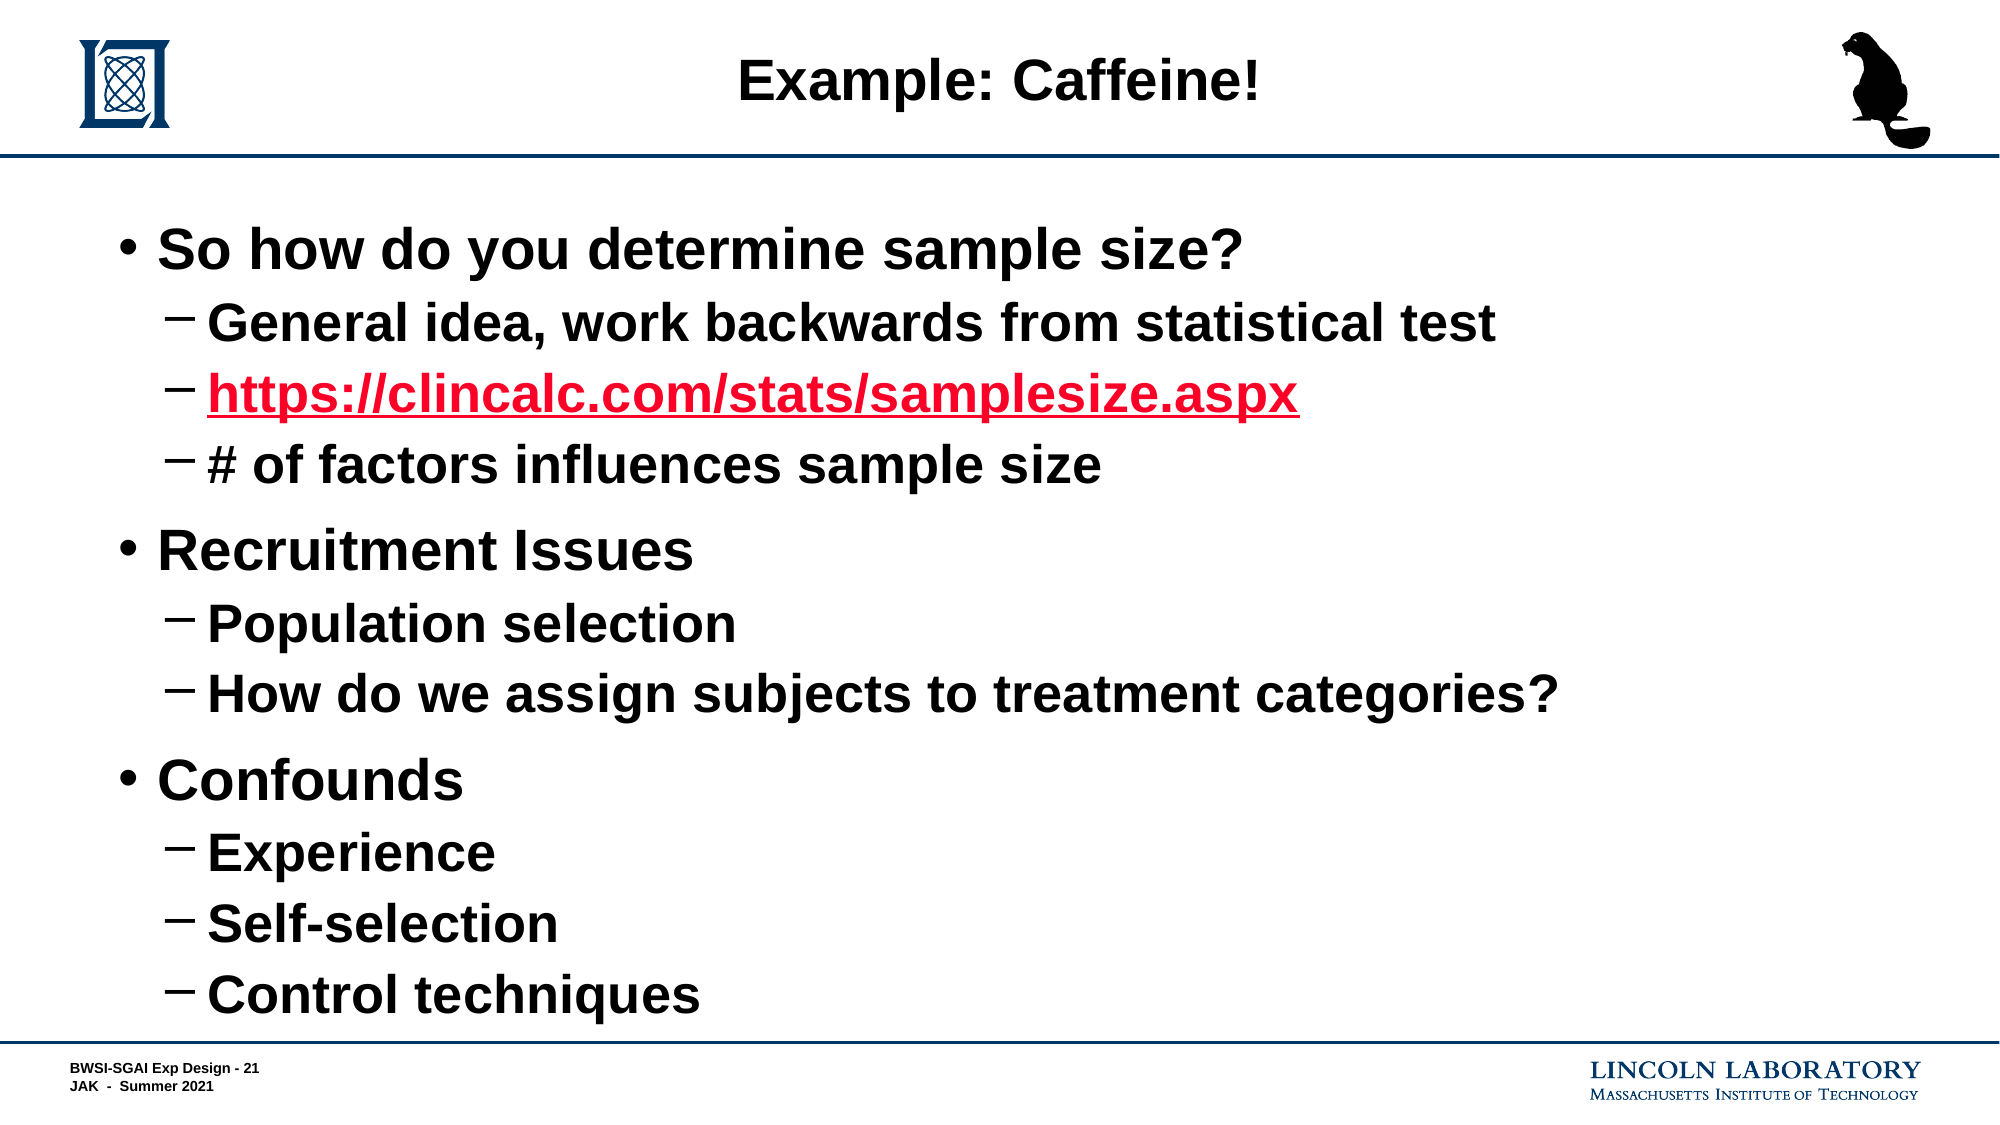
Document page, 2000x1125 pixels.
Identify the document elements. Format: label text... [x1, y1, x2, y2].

picture [79, 40, 170, 128]
picture [1830, 20, 1942, 156]
list So how do you determine sample size? General idea, work backwards from statistical test https://clincalc.com/stats/samplesize.aspx # of factors influences sample size Recruitment Issues Population selection How do we assign subjects to treatment categories? Confounds Experience Self-selection Control techniques [103, 211, 1896, 1004]
picture [1588, 1061, 1921, 1100]
title Example: Caffeine! [205, 16, 1794, 151]
